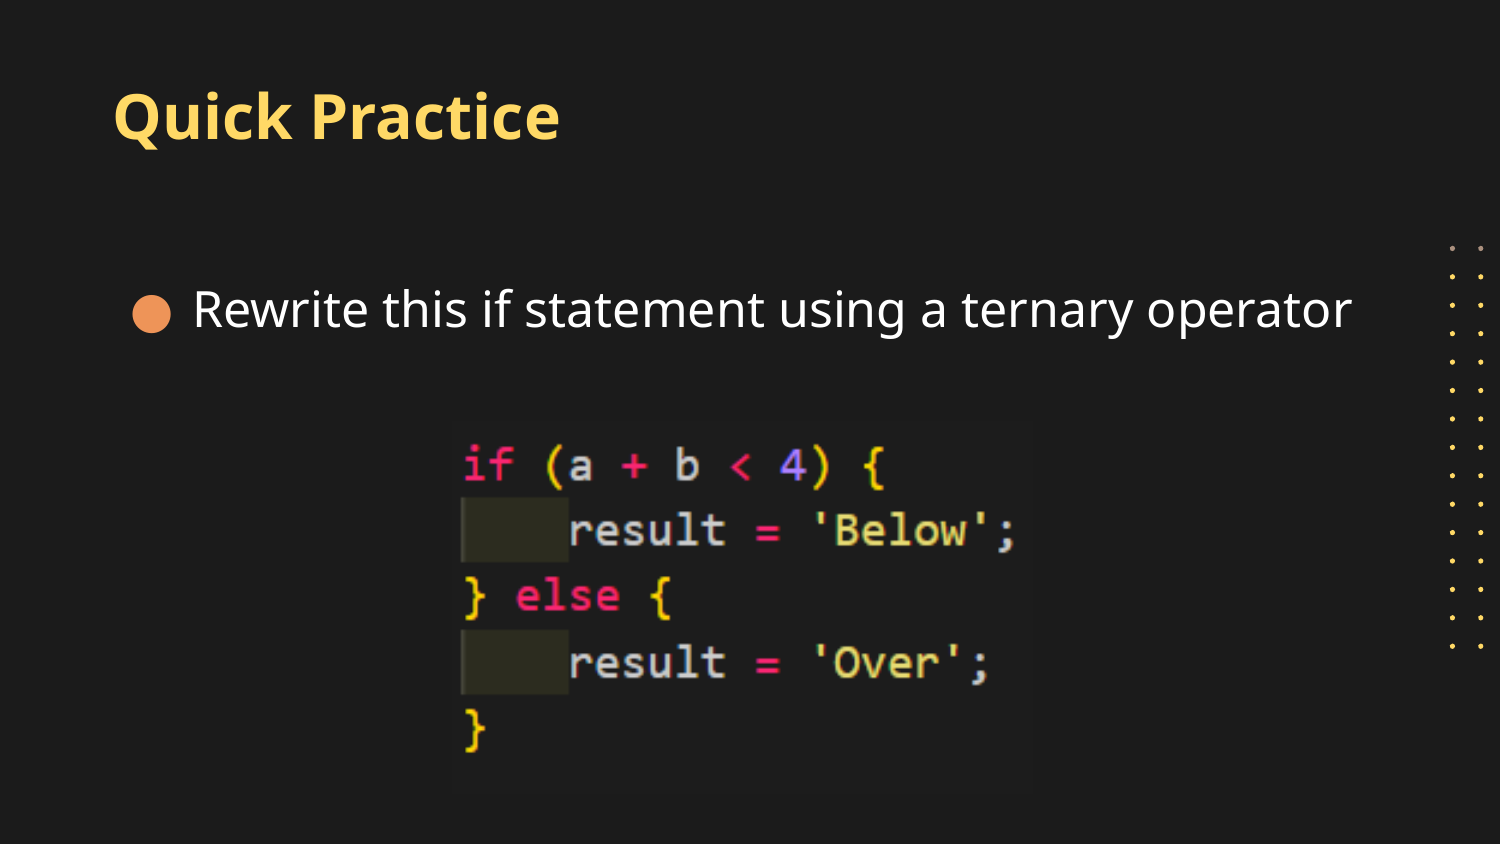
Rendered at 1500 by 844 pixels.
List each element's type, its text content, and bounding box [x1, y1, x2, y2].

list Rewrite this if statement using a ternary operator [102, 262, 1384, 810]
picture [452, 421, 1034, 794]
title Quick Practice [97, 61, 885, 156]
